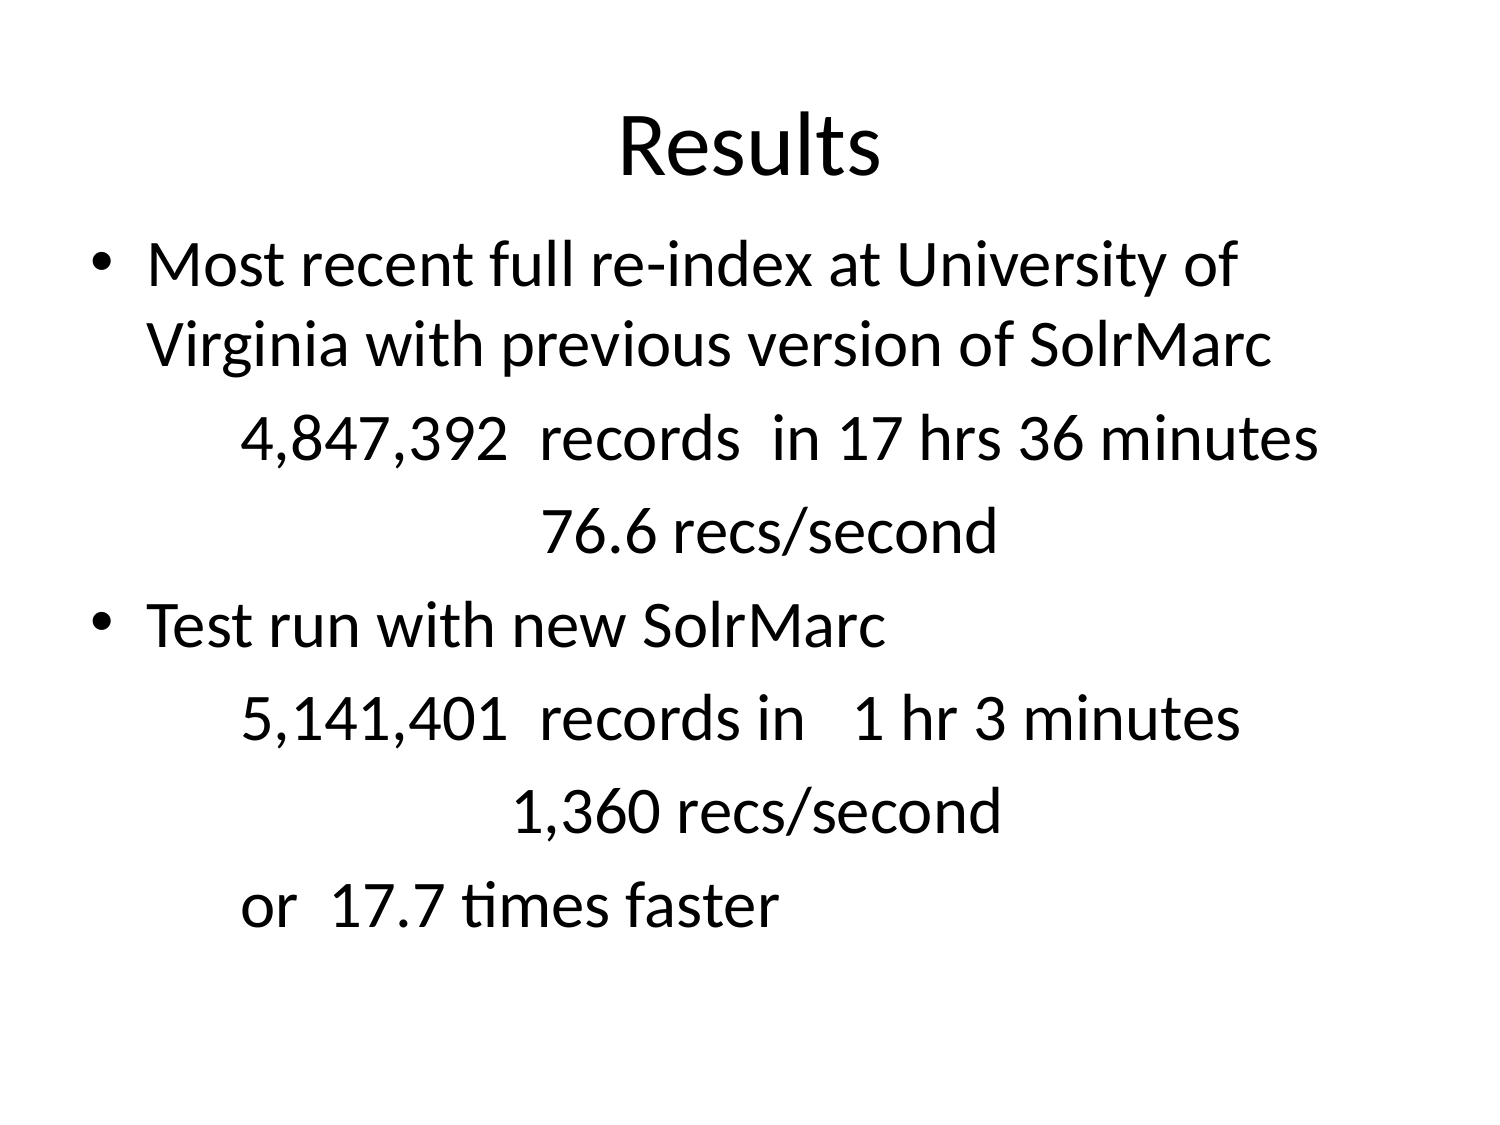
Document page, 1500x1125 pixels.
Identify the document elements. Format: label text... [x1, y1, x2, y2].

list Most recent full re-index at University of Virginia with previous version of SolrMarc 4,847,392 records in 17 hrs 36 minutes 76.6 recs/second Test run with new SolrMarc 5,141,401 records in 1 hr 3 minutes 1,360 recs/second or 17.7 times faster [75, 212, 1425, 1005]
title Results [75, 45, 1425, 212]
